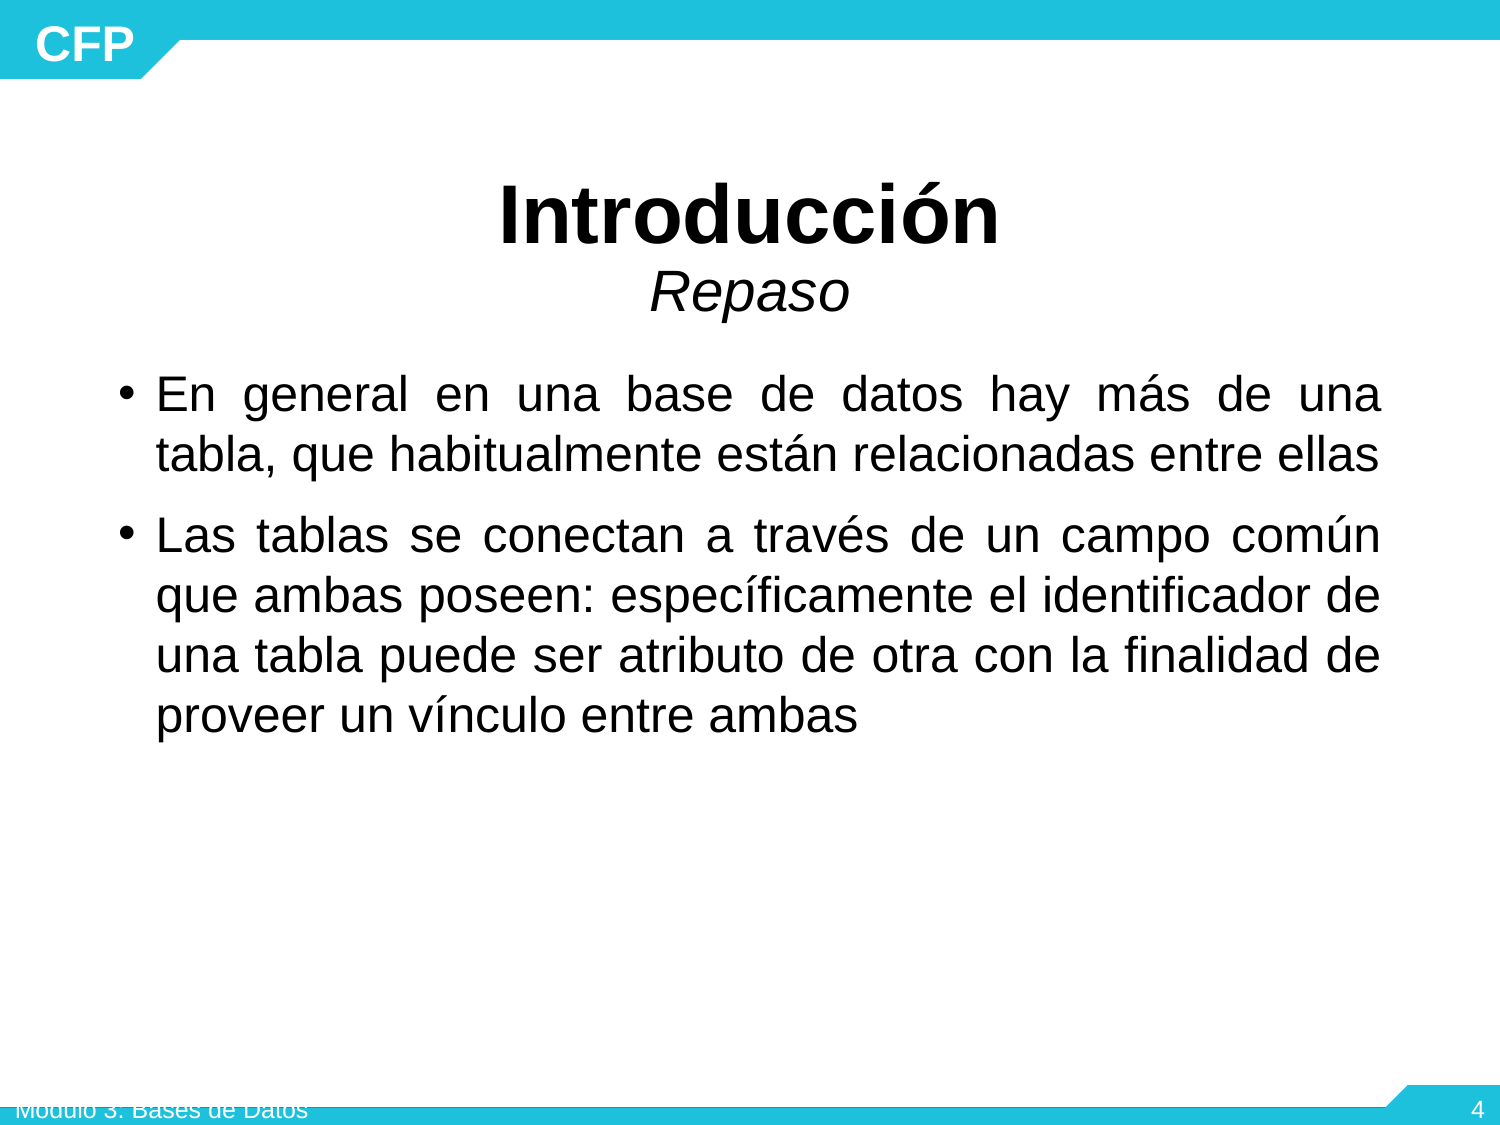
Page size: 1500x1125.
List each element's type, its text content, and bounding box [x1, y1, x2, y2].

text_box Módulo 3: Bases de Datos [0, 1078, 507, 1125]
text_box 4 [1162, 1078, 1500, 1125]
text_box Introducción Repaso [103, 147, 1397, 348]
text_box En general en una base de datos hay más de una tabla, que habitualmente están relacionadas entre ellas Las tablas se conectan a través de un campo común que ambas poseen: específicamente el identificador de una tabla puede ser atributo de otra con la finalidad de proveer un vínculo entre ambas [103, 354, 1397, 1069]
